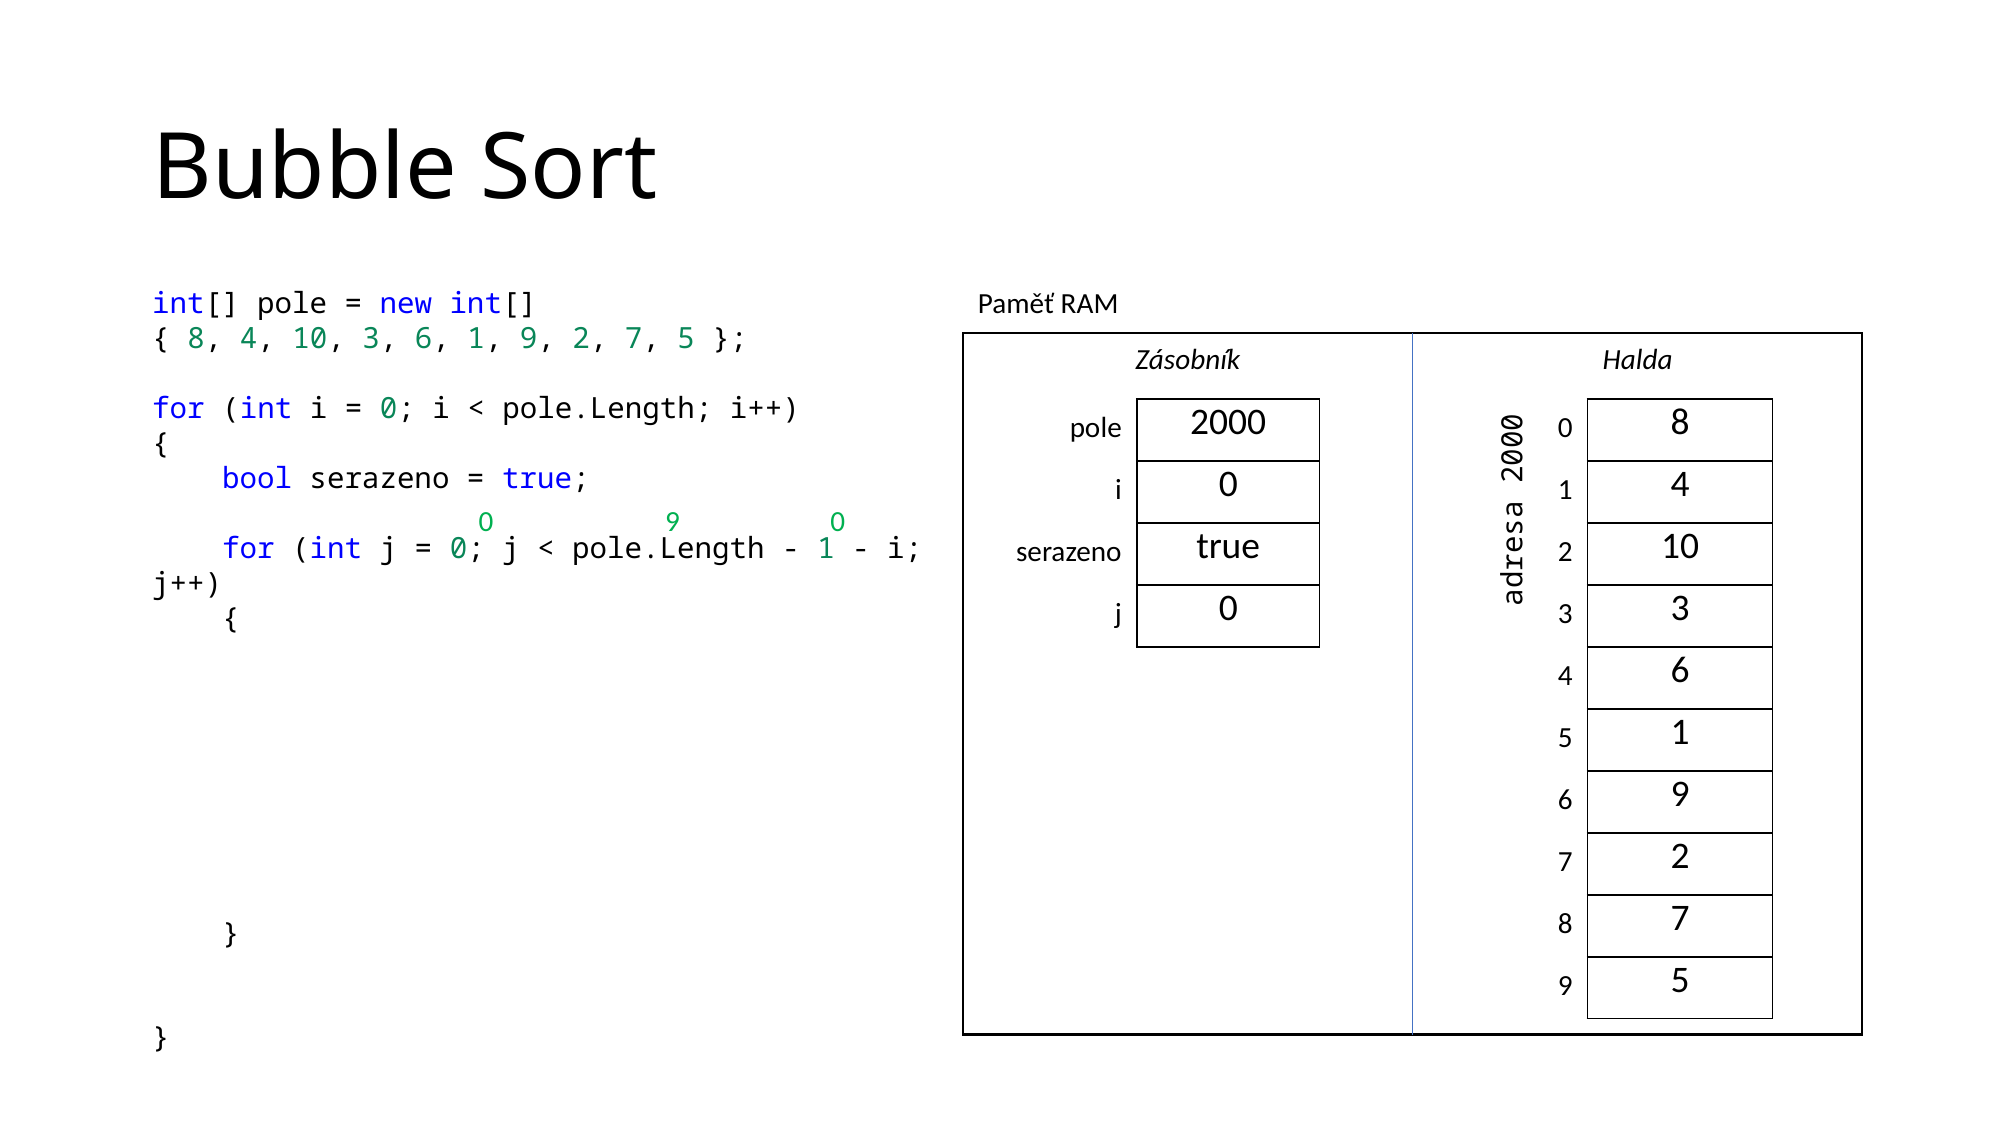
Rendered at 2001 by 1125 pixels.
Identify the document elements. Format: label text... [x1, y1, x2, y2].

table_cell 1 [1540, 461, 1587, 523]
text_box Paměť RAM [964, 277, 1863, 327]
table_cell 5 [1588, 958, 1772, 1018]
table_cell 1 [1588, 710, 1772, 770]
table_header 0 [1540, 399, 1587, 461]
table_cell 2 [1588, 834, 1772, 894]
text_box int[] pole = new int[] { 8, 4, 10, 3, 6, 1, 9, 2, 7, 5 }; for (int i = 0; i < pole.Length; i++) { bool serazeno = true; for (int j = 0; j < pole.Length - 1 - i; j++) { } } [137, 277, 964, 1062]
table_cell 2 [1540, 523, 1587, 585]
table_cell true [1138, 524, 1319, 584]
table_cell 3 [1588, 586, 1772, 646]
table_cell 7 [1588, 896, 1772, 956]
table_cell 0 [1138, 586, 1319, 646]
table_header pole [1000, 399, 1136, 461]
table_cell 10 [1588, 524, 1772, 584]
text_box [964, 383, 1863, 1036]
table_cell 5 [1540, 709, 1587, 771]
table_cell 3 [1540, 585, 1587, 647]
table_cell 9 [1588, 772, 1772, 832]
text_box Halda [1413, 332, 1863, 383]
table_cell 4 [1588, 462, 1772, 522]
table_cell i [1000, 461, 1136, 523]
text_box 0 [815, 494, 871, 545]
title Bubble Sort [137, 59, 1863, 277]
table_header 2000 [1138, 400, 1319, 460]
text_box 9 [650, 494, 705, 545]
table_cell 8 [1540, 895, 1587, 957]
table_cell 6 [1540, 771, 1587, 833]
table_cell 6 [1588, 648, 1772, 708]
table_cell 0 [1138, 462, 1319, 522]
text_box adresa 2000 [1485, 399, 1536, 789]
table_cell 7 [1540, 833, 1587, 895]
table_cell serazeno [1000, 523, 1136, 585]
text_box 0 [463, 494, 519, 545]
text_box Zásobník [964, 332, 1412, 383]
table_cell j [1000, 585, 1136, 647]
table_cell 9 [1540, 957, 1587, 1019]
table_cell 4 [1540, 647, 1587, 709]
table_header 8 [1588, 400, 1772, 460]
